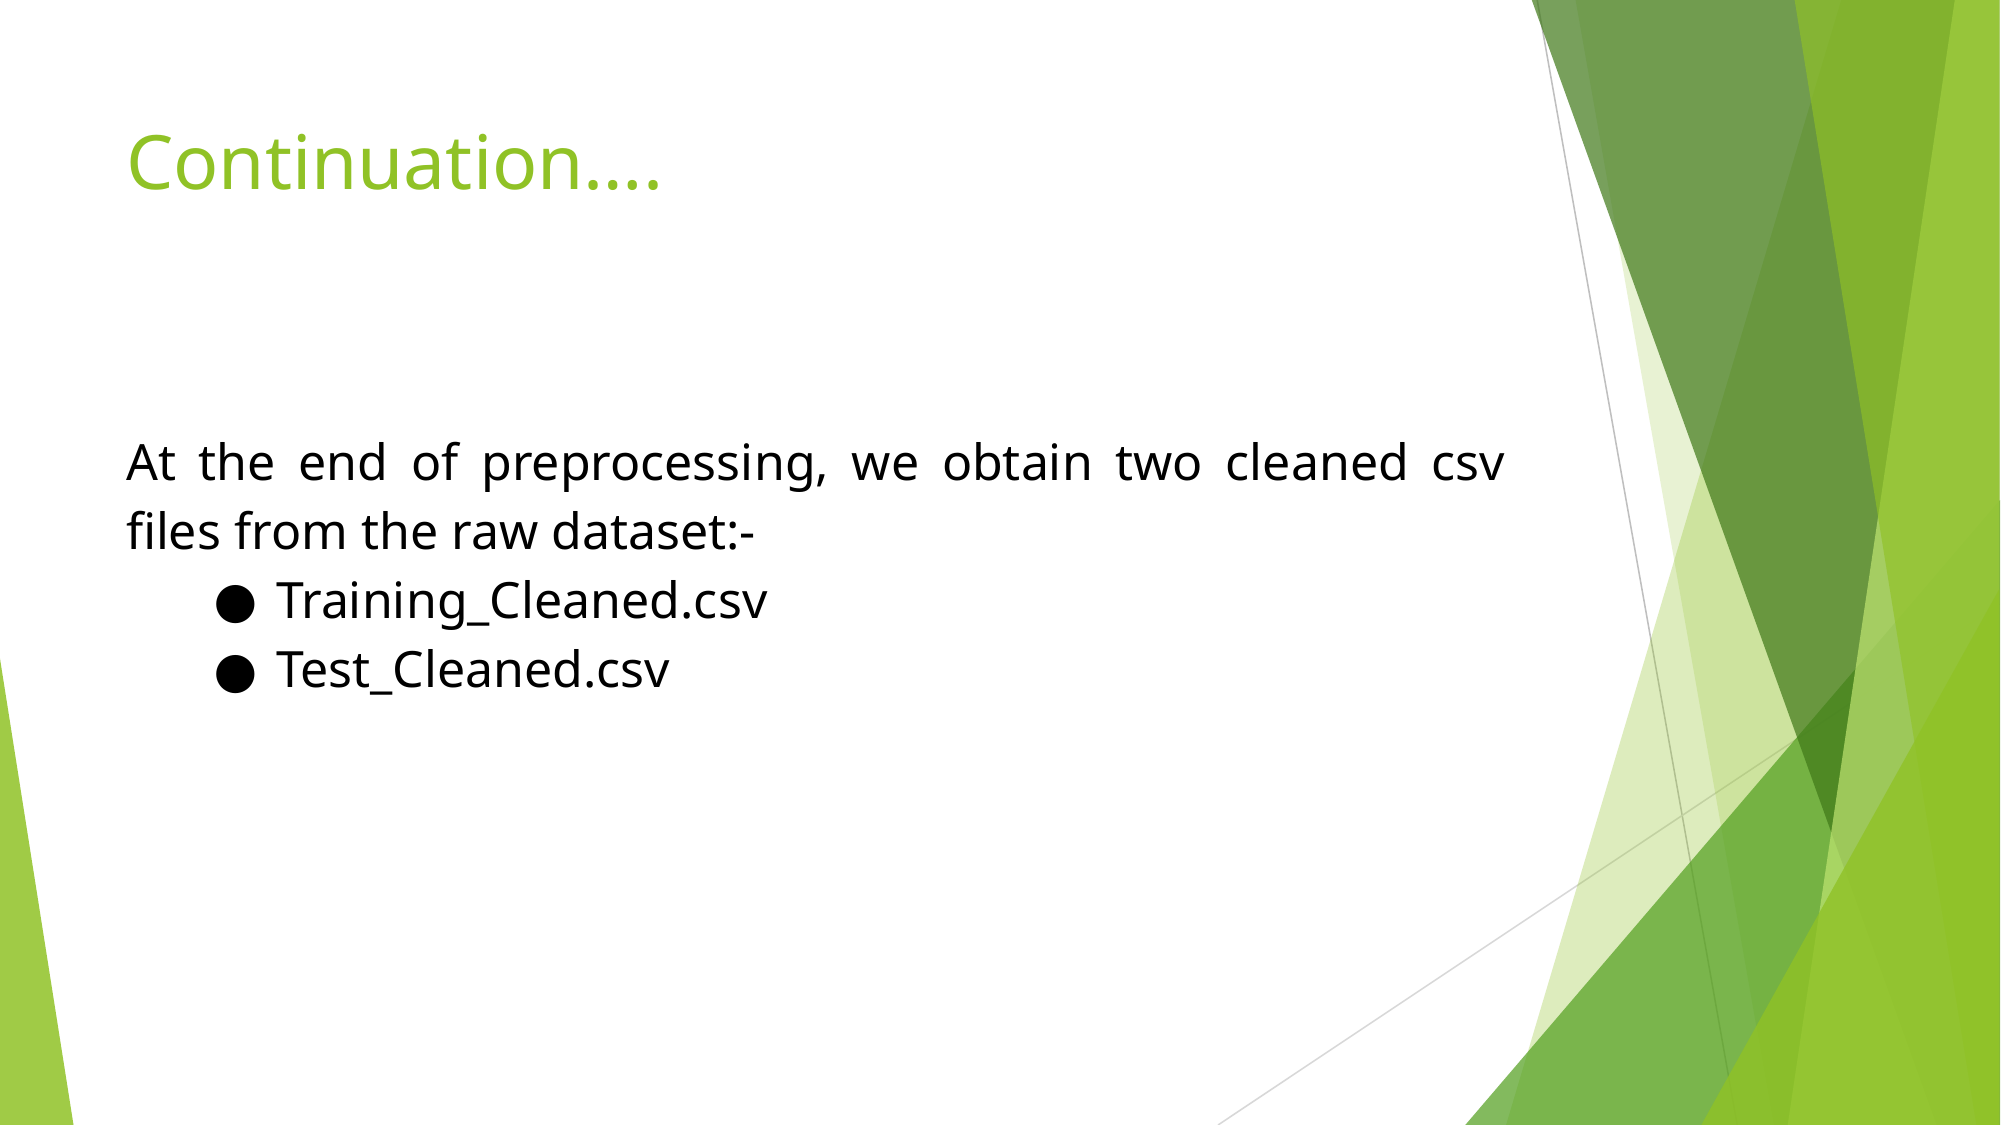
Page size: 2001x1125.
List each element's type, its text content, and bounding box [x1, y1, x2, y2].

title Continuation…. [111, 99, 1522, 316]
list At the end of preprocessing, we obtain two cleaned csv files from the raw dataset:- Training_Cleaned.csv Test_Cleaned.csv [111, 316, 1522, 954]
